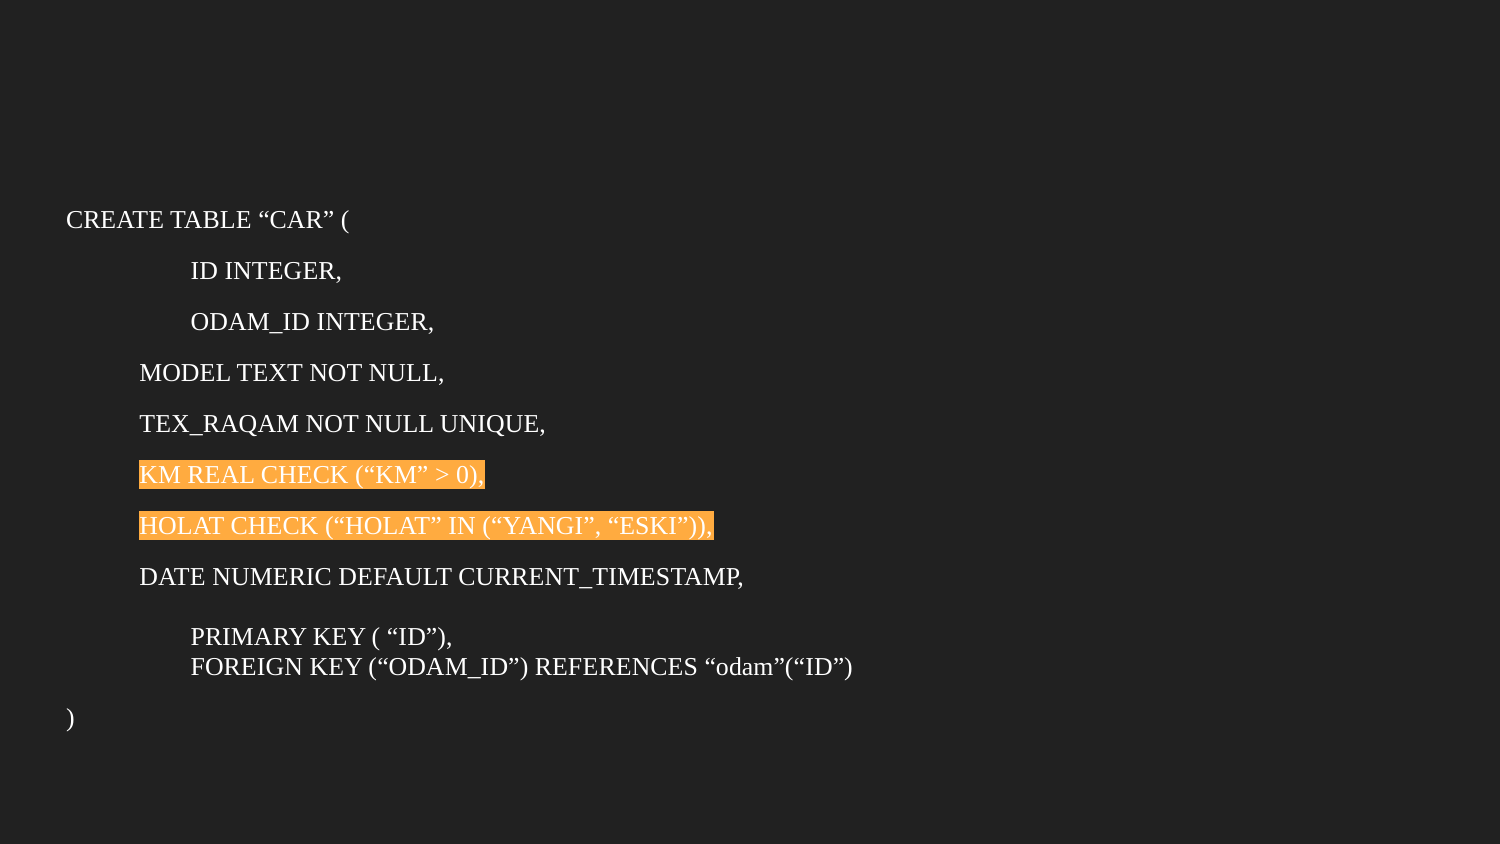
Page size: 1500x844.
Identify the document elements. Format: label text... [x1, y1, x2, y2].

list CREATE TABLE “CAR” ( ID INTEGER, ODAM_ID INTEGER, MODEL TEXT NOT NULL, TEX_RAQAM NOT NULL UNIQUE, KM REAL CHECK (“KM” > 0), HOLAT CHECK (“HOLAT” IN (“YANGI”, “ESKI”)), DATE NUMERIC DEFAULT CURRENT_TIMESTAMP, PRIMARY KEY ( “ID”), FOREIGN KEY (“ODAM_ID”) REFERENCES “odam”(“ID”) ) [51, 189, 1449, 750]
